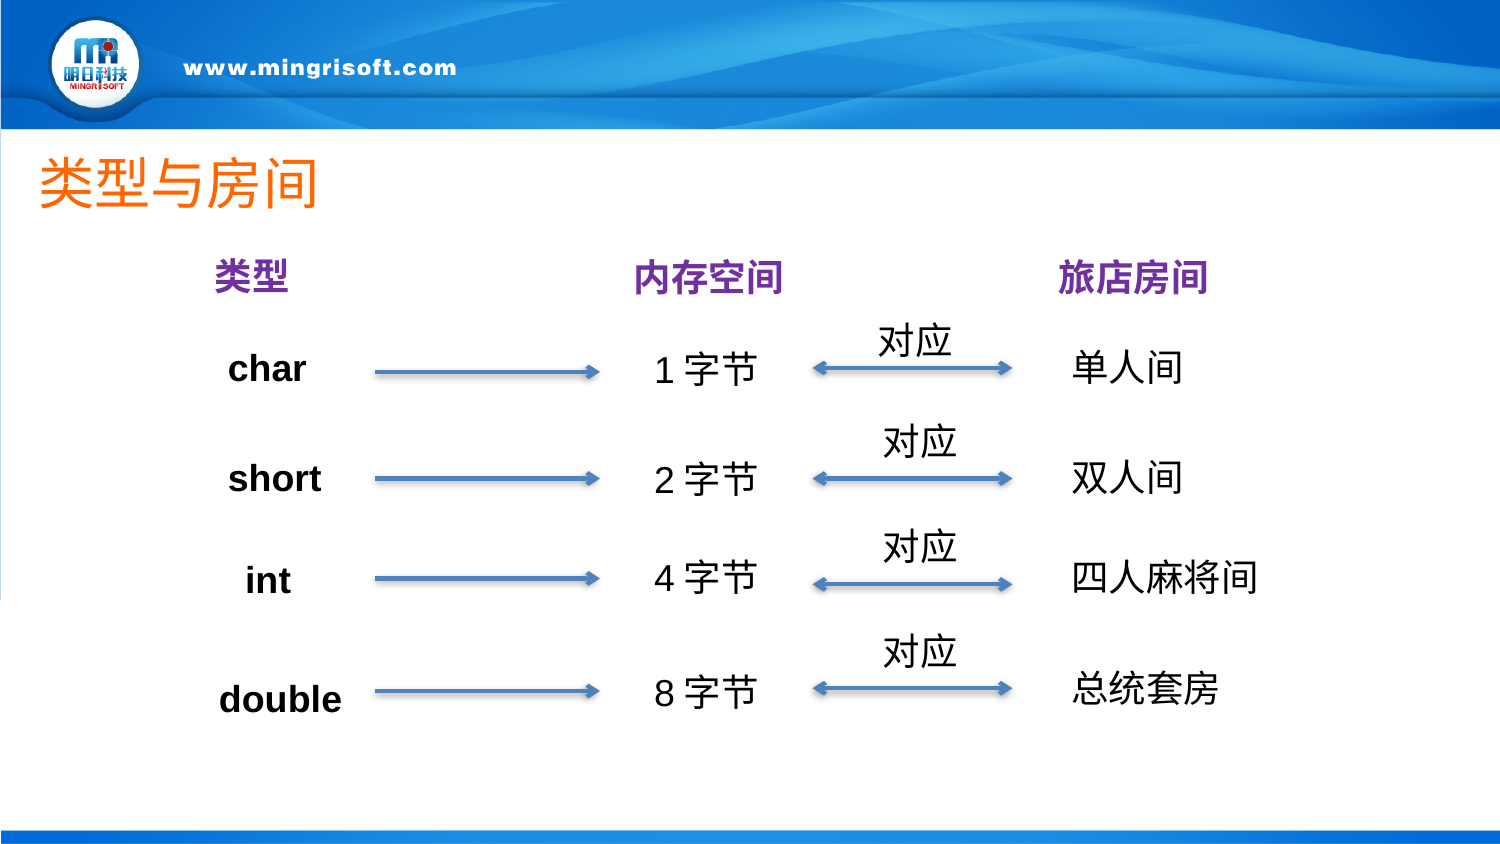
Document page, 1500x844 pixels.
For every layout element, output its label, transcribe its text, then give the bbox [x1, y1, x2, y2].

text_box 对应 [867, 515, 973, 576]
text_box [374, 660, 771, 723]
text_box 类型与房间 [23, 140, 400, 241]
text_box 旅店房间 [1044, 246, 1224, 307]
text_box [374, 337, 771, 399]
text_box 单人间 [1056, 336, 1199, 396]
text_box 内存空间 [619, 246, 799, 307]
text_box short [213, 446, 337, 507]
picture [0, 0, 1500, 844]
text_box 总统套房 [1056, 657, 1237, 718]
text_box char [213, 336, 322, 396]
text_box double [204, 667, 357, 728]
text_box 四人麻将间 [1056, 546, 1274, 607]
text_box 对应 [867, 410, 973, 470]
text_box 类型 [200, 246, 305, 306]
text_box int [230, 548, 306, 609]
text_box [374, 546, 771, 608]
text_box 对应 [867, 621, 973, 681]
text_box 对应 [863, 309, 968, 367]
text_box 双人间 [1056, 446, 1199, 507]
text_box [374, 448, 771, 510]
